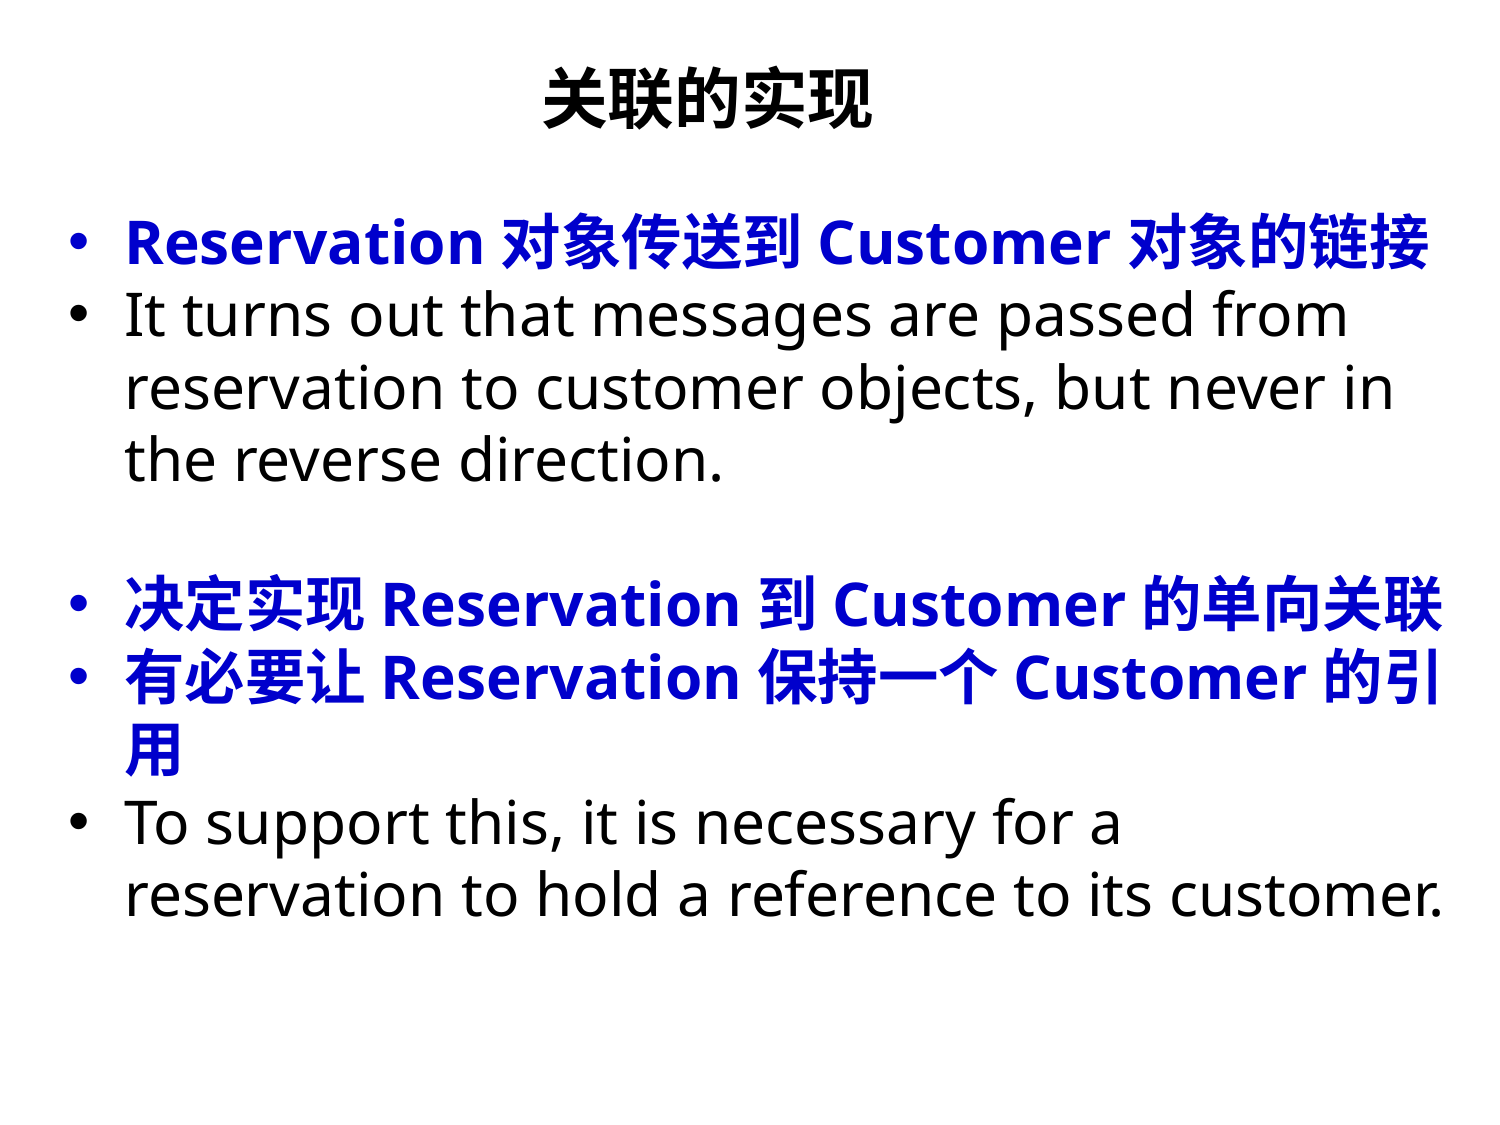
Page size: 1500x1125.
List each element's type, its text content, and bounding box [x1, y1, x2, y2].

title 关联的实现 [346, 56, 1070, 138]
list Reservation对象传送到Customer对象的链接 It turns out that messages are passed from reservation to customer objects, but never in the reverse direction. 决定实现Reservation到Customer的单向关联 有必要让Reservation保持一个Customer的引用 To support this, it is necessary for a reservation to hold a reference to its customer. [52, 196, 1471, 953]
